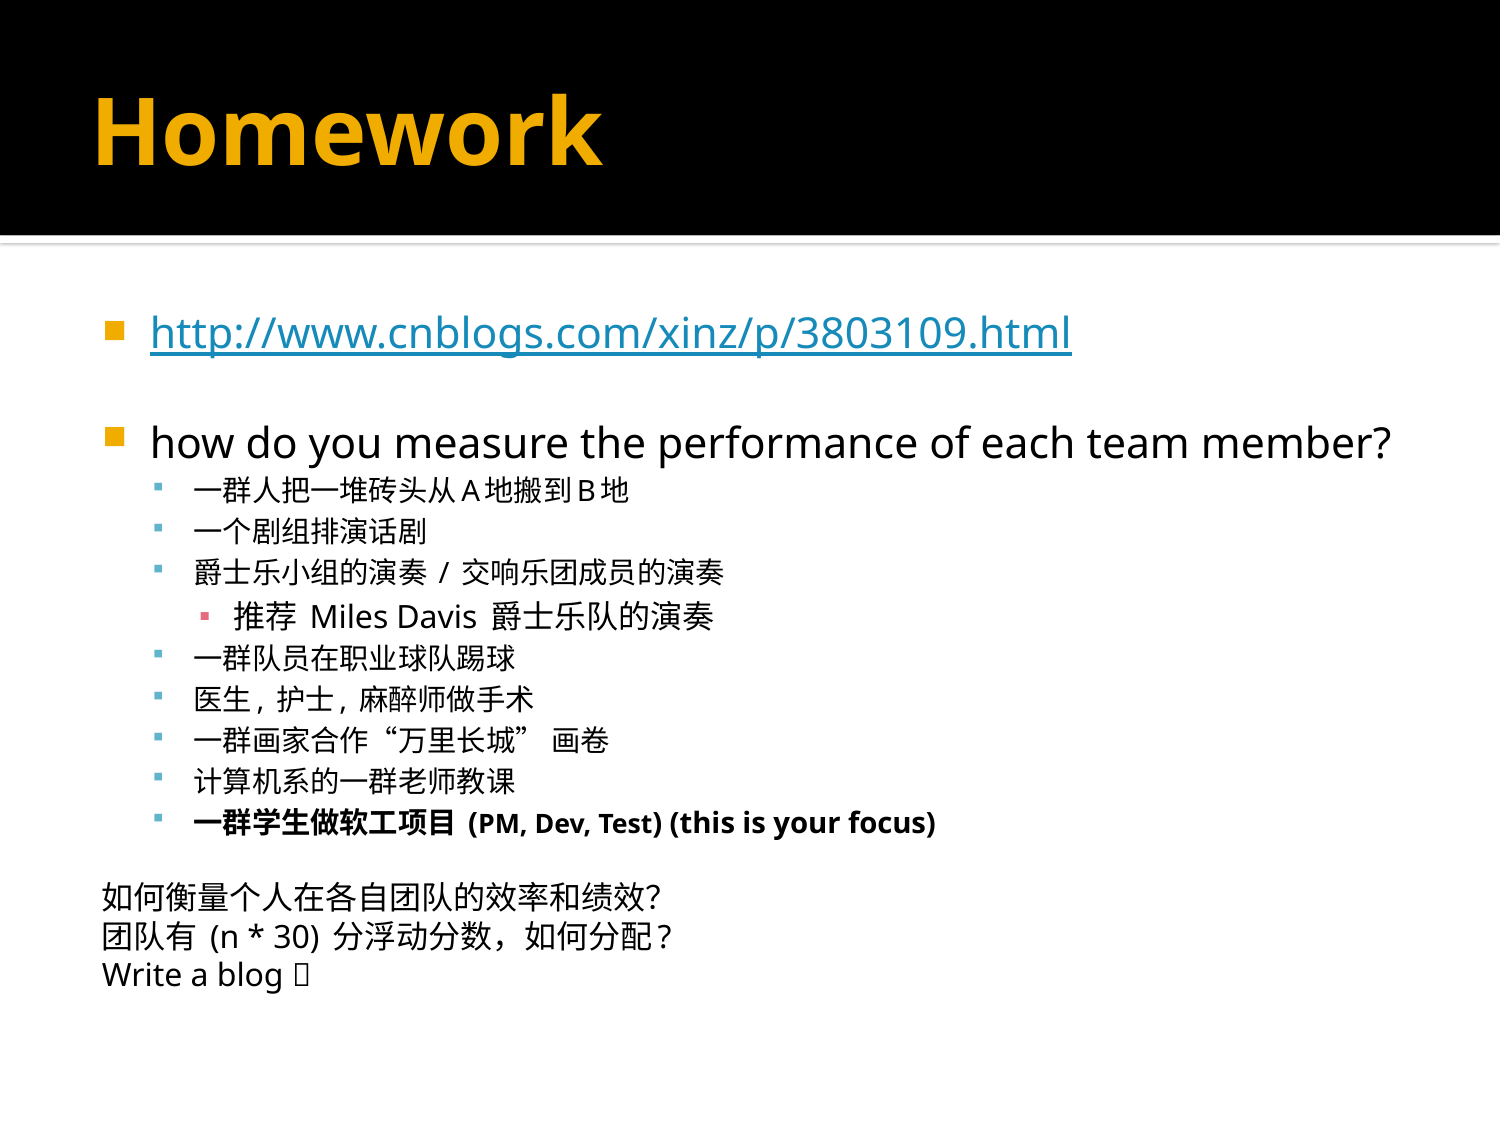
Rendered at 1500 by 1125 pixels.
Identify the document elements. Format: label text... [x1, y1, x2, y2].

list http://www.cnblogs.com/xinz/p/3803109.html how do you measure the performance of each team member? 一群人把一堆砖头从A地搬到B地 一个剧组排演话剧 爵士乐小组的演奏 / 交响乐团成员的演奏 推荐 Miles Davis 爵士乐队的演奏 一群队员在职业球队踢球 医生, 护士, 麻醉师做手术 一群画家合作“万里长城” 画卷 计算机系的一群老师教课 一群学生做软工项目 (PM, Dev, Test) (this is your focus) 如何衡量个人在各自团队的效率和绩效？ 团队有 (n * 30) 分浮动分数，如何分配? Write a blog  [75, 291, 1425, 1050]
title Homework [75, 25, 1425, 231]
